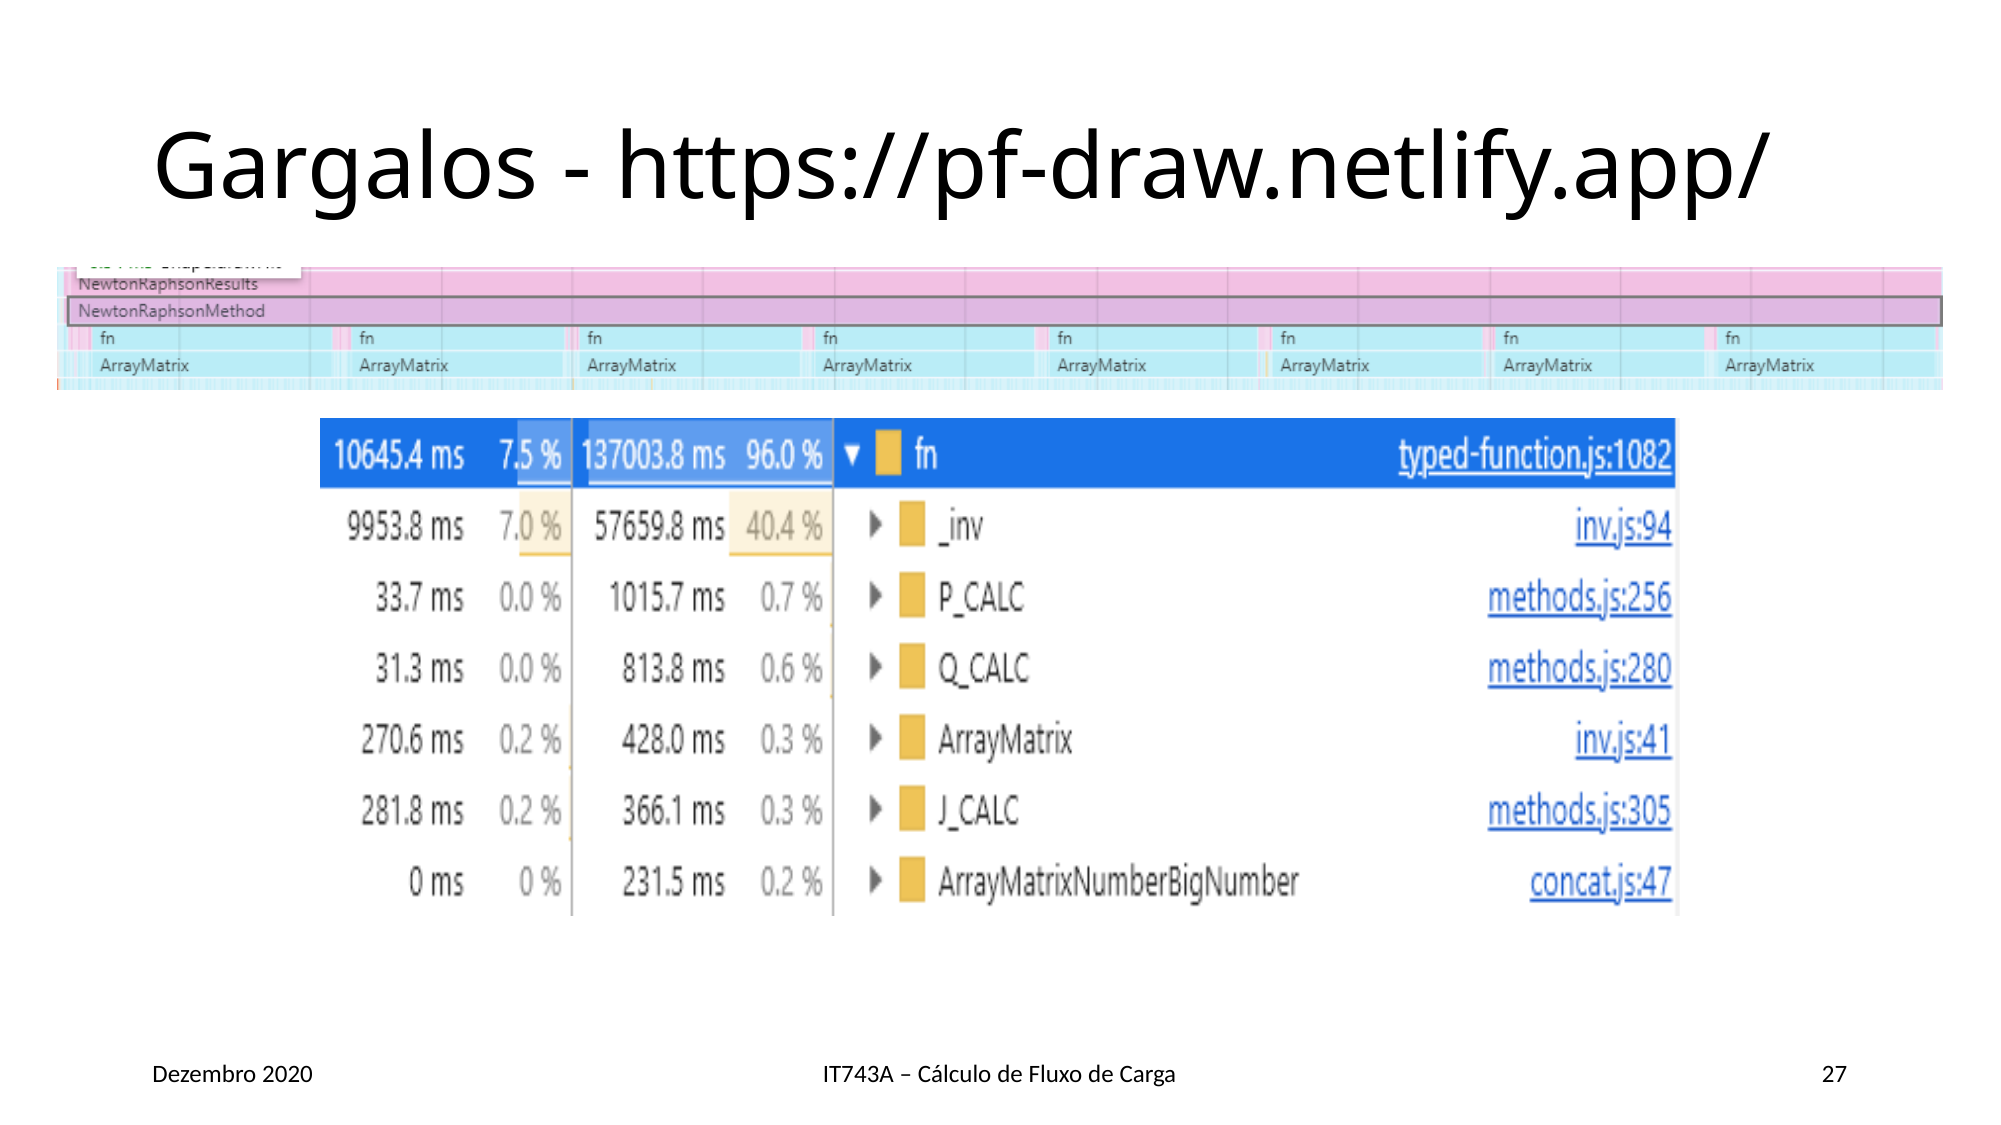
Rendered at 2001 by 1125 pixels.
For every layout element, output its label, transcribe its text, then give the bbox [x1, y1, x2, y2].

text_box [320, 418, 1680, 916]
picture [57, 267, 1943, 391]
slide_number 27 [1412, 1042, 1863, 1103]
title Gargalos - https://pf-draw.netlify.app/ [137, 59, 1863, 267]
slide_number Dezembro 2020 [137, 1042, 588, 1103]
footer IT743A – Cálculo de Fluxo de Carga [662, 1042, 1338, 1103]
